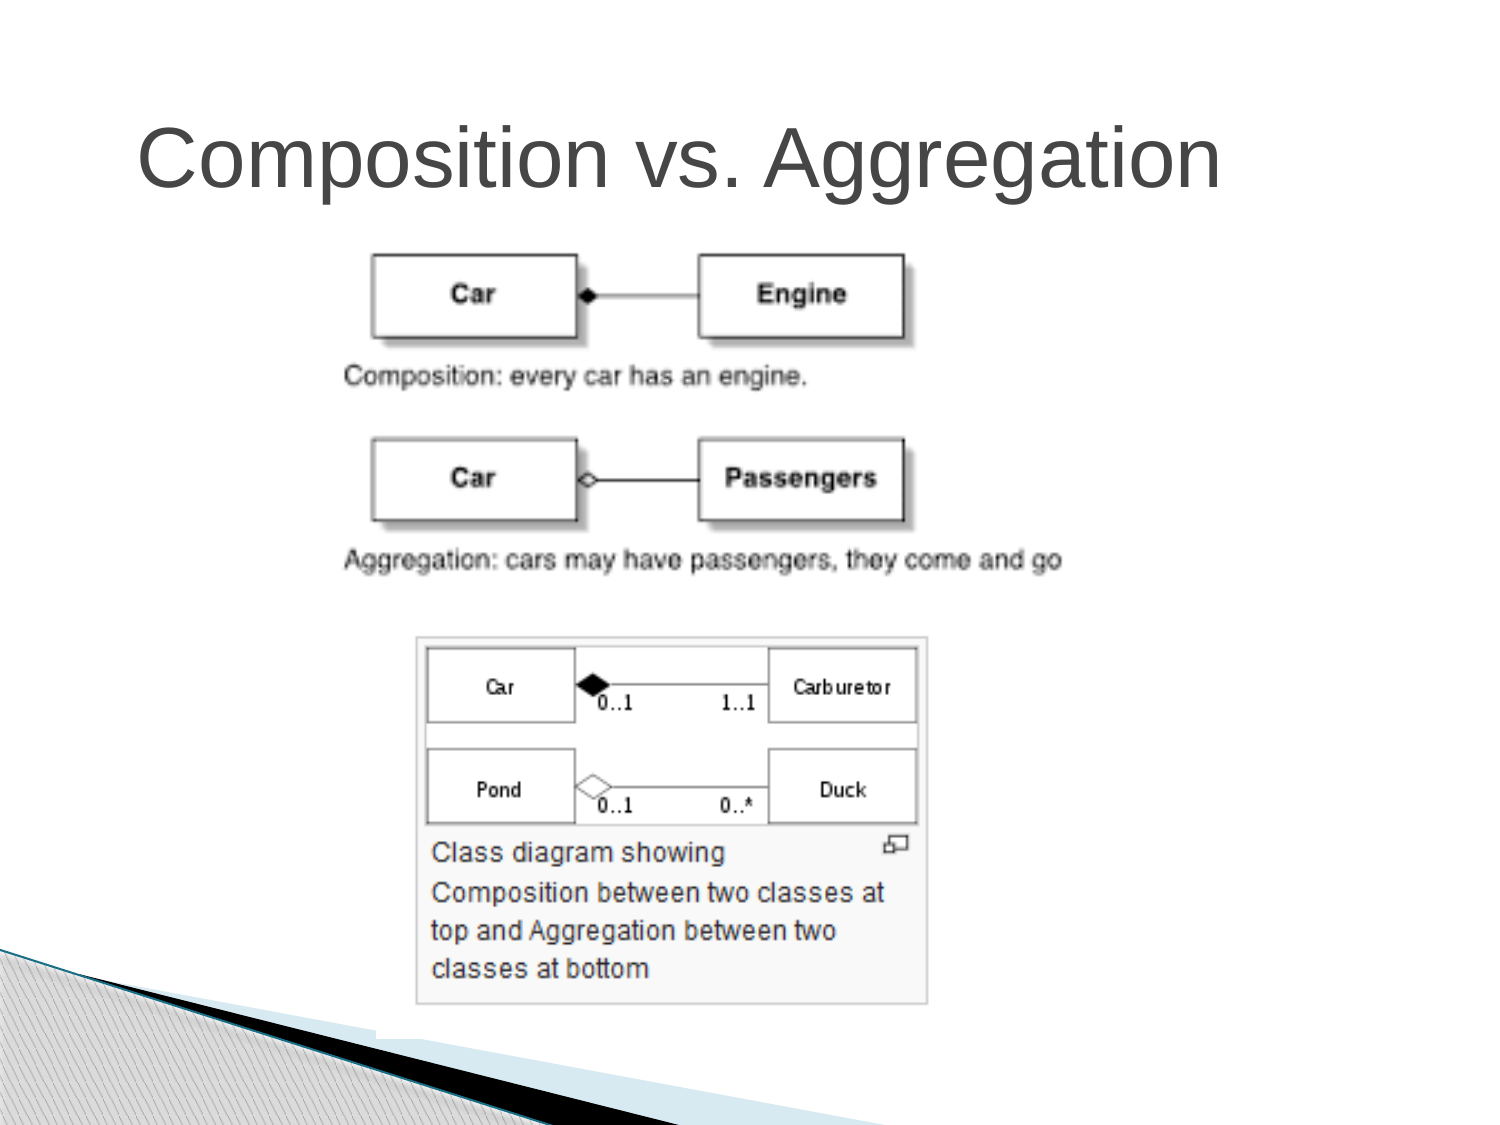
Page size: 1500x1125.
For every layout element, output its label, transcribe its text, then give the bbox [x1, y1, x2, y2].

title Composition vs. Aggregation [122, 59, 1473, 247]
picture [323, 246, 1086, 1039]
